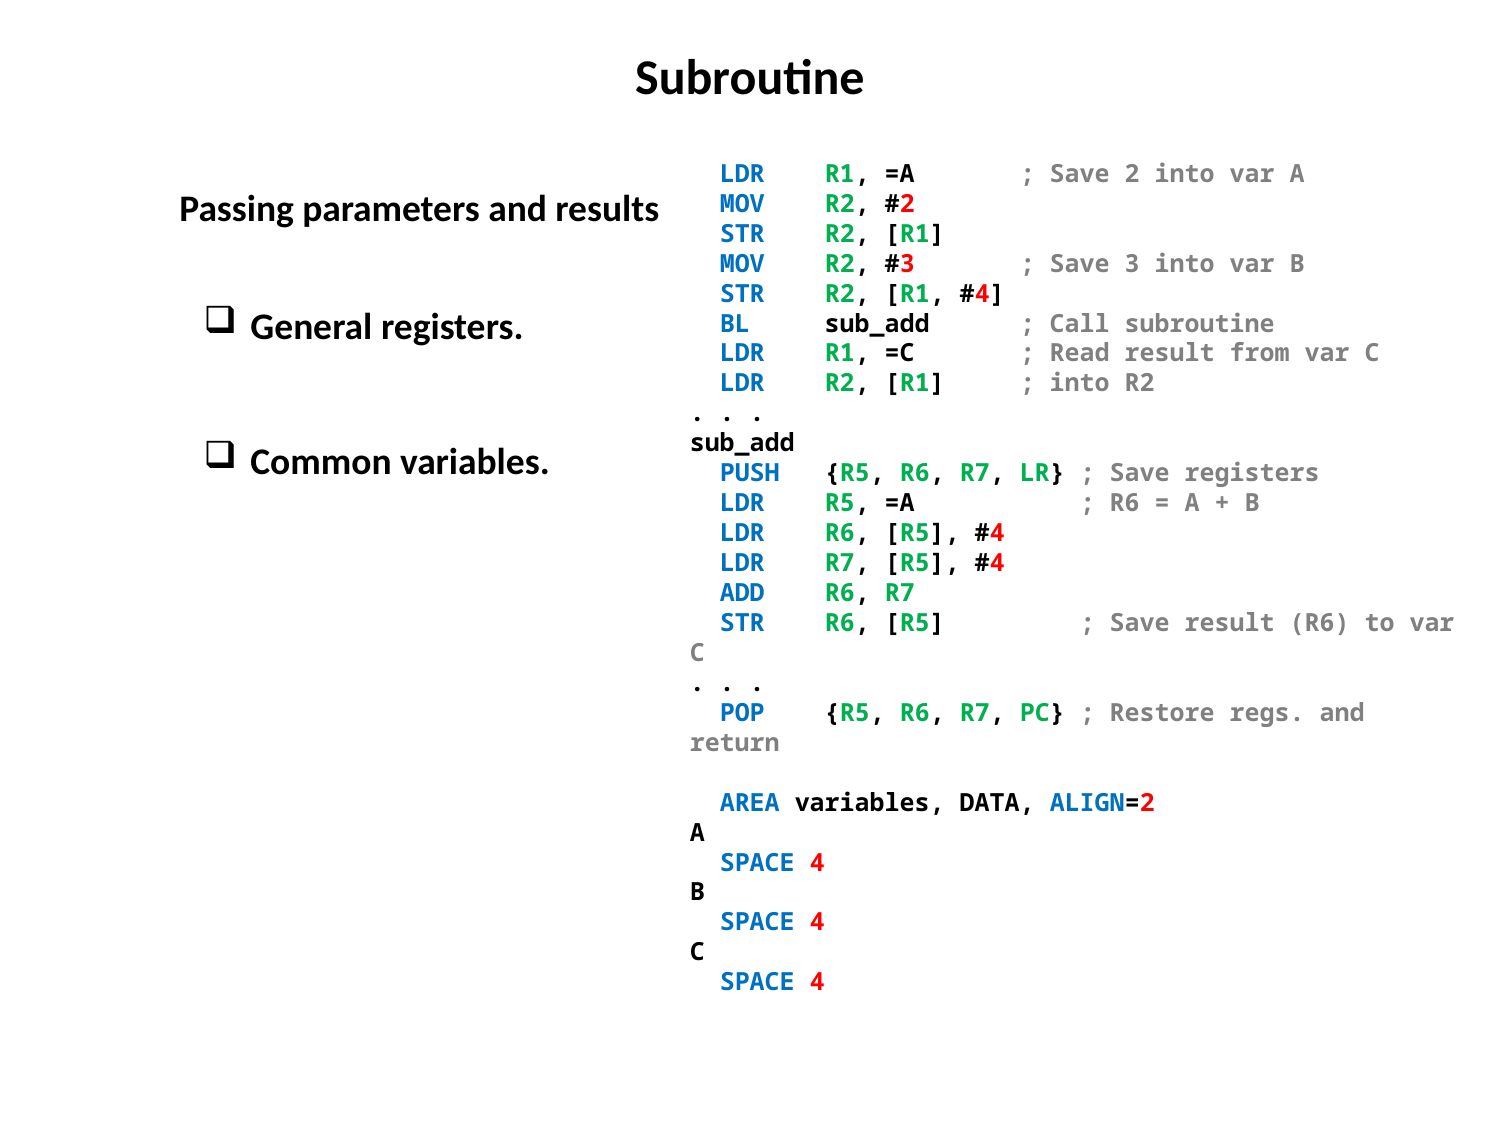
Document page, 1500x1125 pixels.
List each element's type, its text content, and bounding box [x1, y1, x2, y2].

text_box Subroutine [0, 37, 1500, 113]
text_box Passing parameters and results [164, 176, 675, 237]
text_box General registers. Common variables. [188, 249, 566, 535]
text_box LDR R1, =A ; Save 2 into var A MOV R2, #2 STR R2, [R1] MOV R2, #3 ; Save 3 into var B STR R2, [R1, #4] BL sub_add ; Call subroutine LDR R1, =C ; Read result from var C LDR R2, [R1] ; into R2 . . . sub_add PUSH {R5, R6, R7, LR} ; Save registers LDR R5, =A ; R6 = A + B LDR R6, [R5], #4 LDR R7, [R5], #4 ADD R6, R7 STR R6, [R5] ; Save result (R6) to var C . . . POP {R5, R6, R7, PC} ; Restore regs. and return AREA variables, DATA, ALIGN=2 A SPACE 4 B SPACE 4 C SPACE 4 [675, 149, 1475, 1003]
